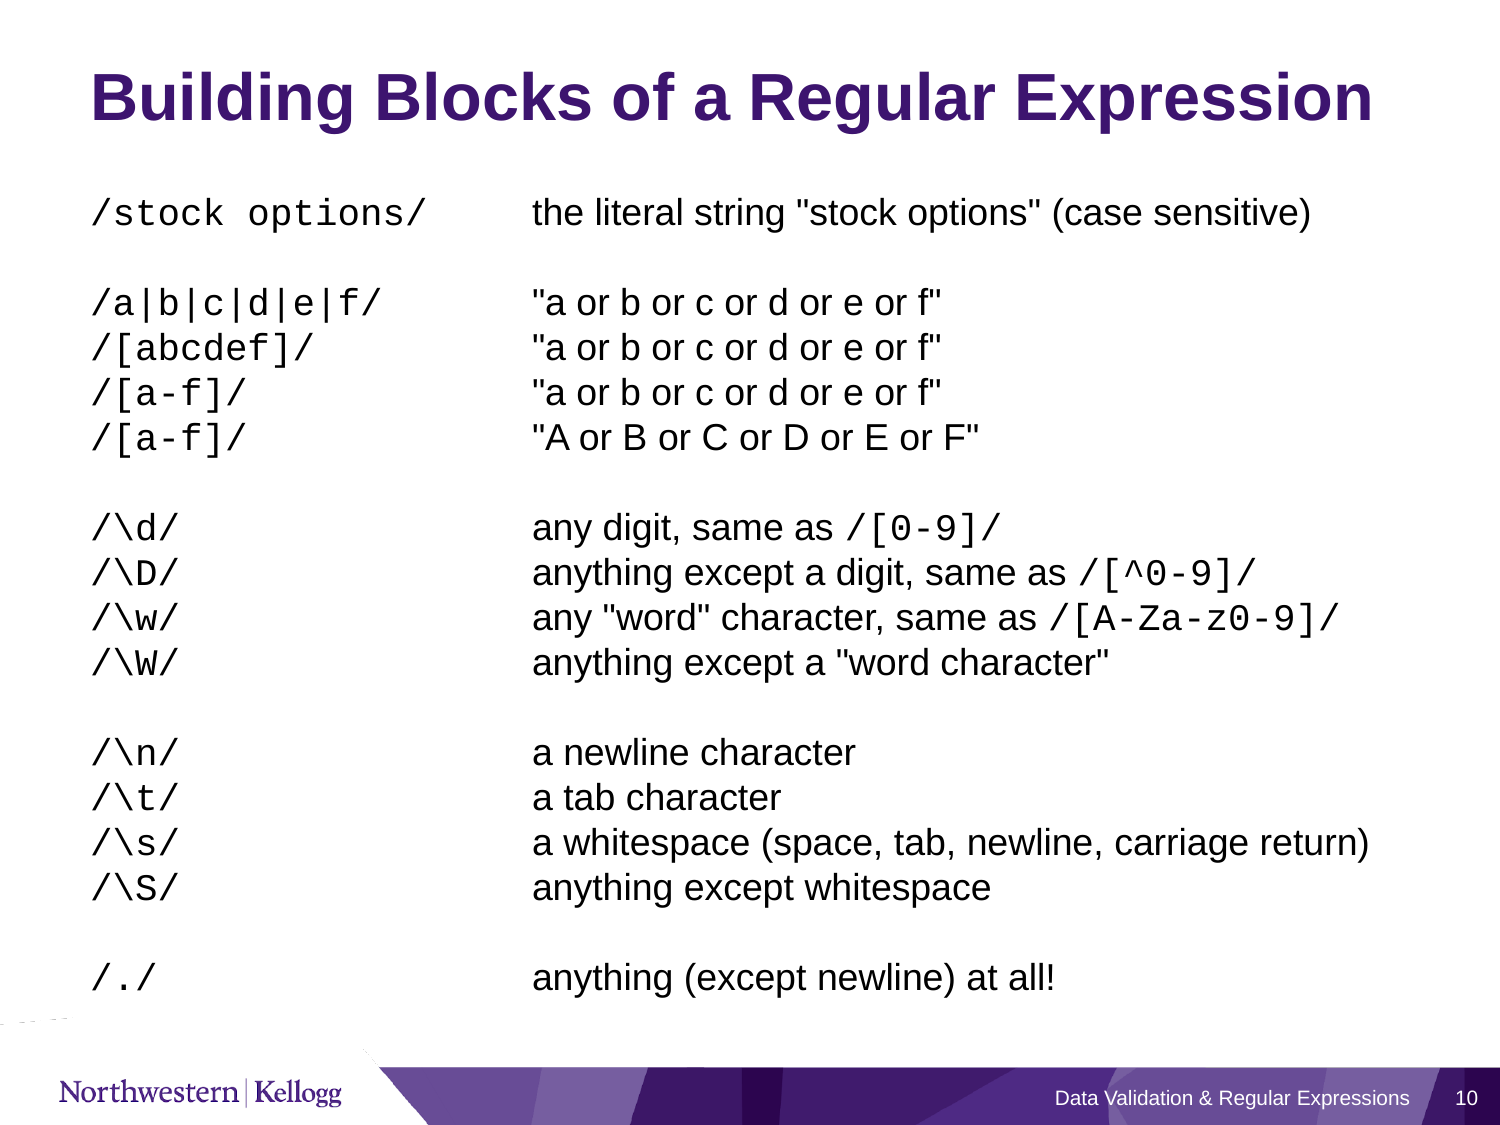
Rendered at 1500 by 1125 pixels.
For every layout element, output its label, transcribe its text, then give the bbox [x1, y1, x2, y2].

text_box /stock options/ the literal string "stock options" (case sensitive) /a|b|c|d|e|f/ "a or b or c or d or e or f" /[abcdef]/ "a or b or c or d or e or f" /[a-f]/ "a or b or c or d or e or f" /[a-f]/ "A or B or C or D or E or F" /\d/ any digit, same as /[0-9]/ /\D/ anything except a digit, same as /[^0-9]/ /\w/ any "word" character, same as /[A-Za-z0-9]/ /\W/ anything except a "word character" /\n/ a newline character /\t/ a tab character /\s/ a whitespace (space, tab, newline, carriage return) /\S/ anything except whitespace /./ anything (except newline) at all! [75, 180, 1425, 1048]
slide_number 10 [1425, 1067, 1494, 1125]
title Building Blocks of a Regular Expression [75, 0, 1425, 180]
footer Data Validation & Regular Expressions [750, 1067, 1425, 1125]
picture [0, 0, 1500, 1125]
